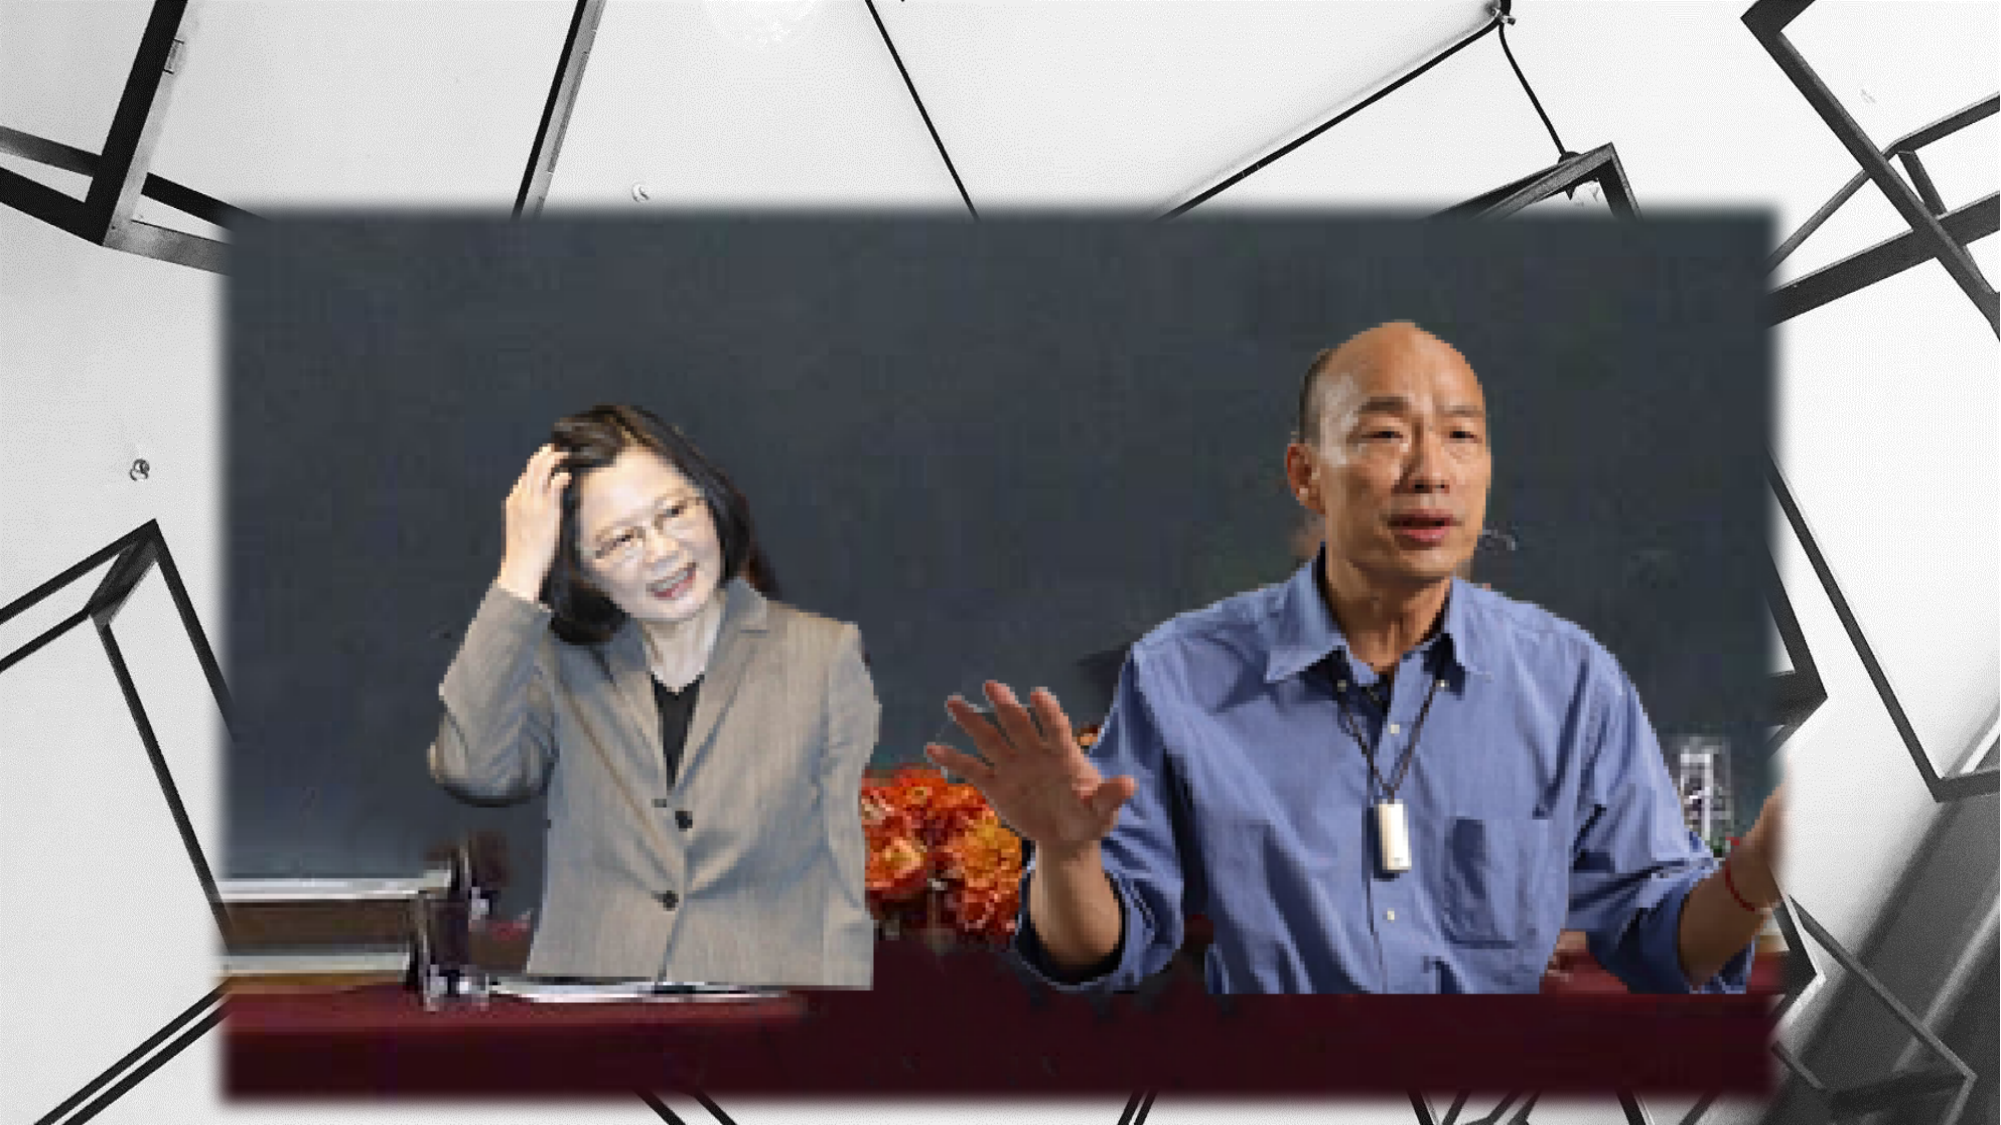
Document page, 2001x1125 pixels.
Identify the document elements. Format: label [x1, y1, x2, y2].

list [202, 190, 1800, 1122]
picture [0, 0, 2000, 1125]
